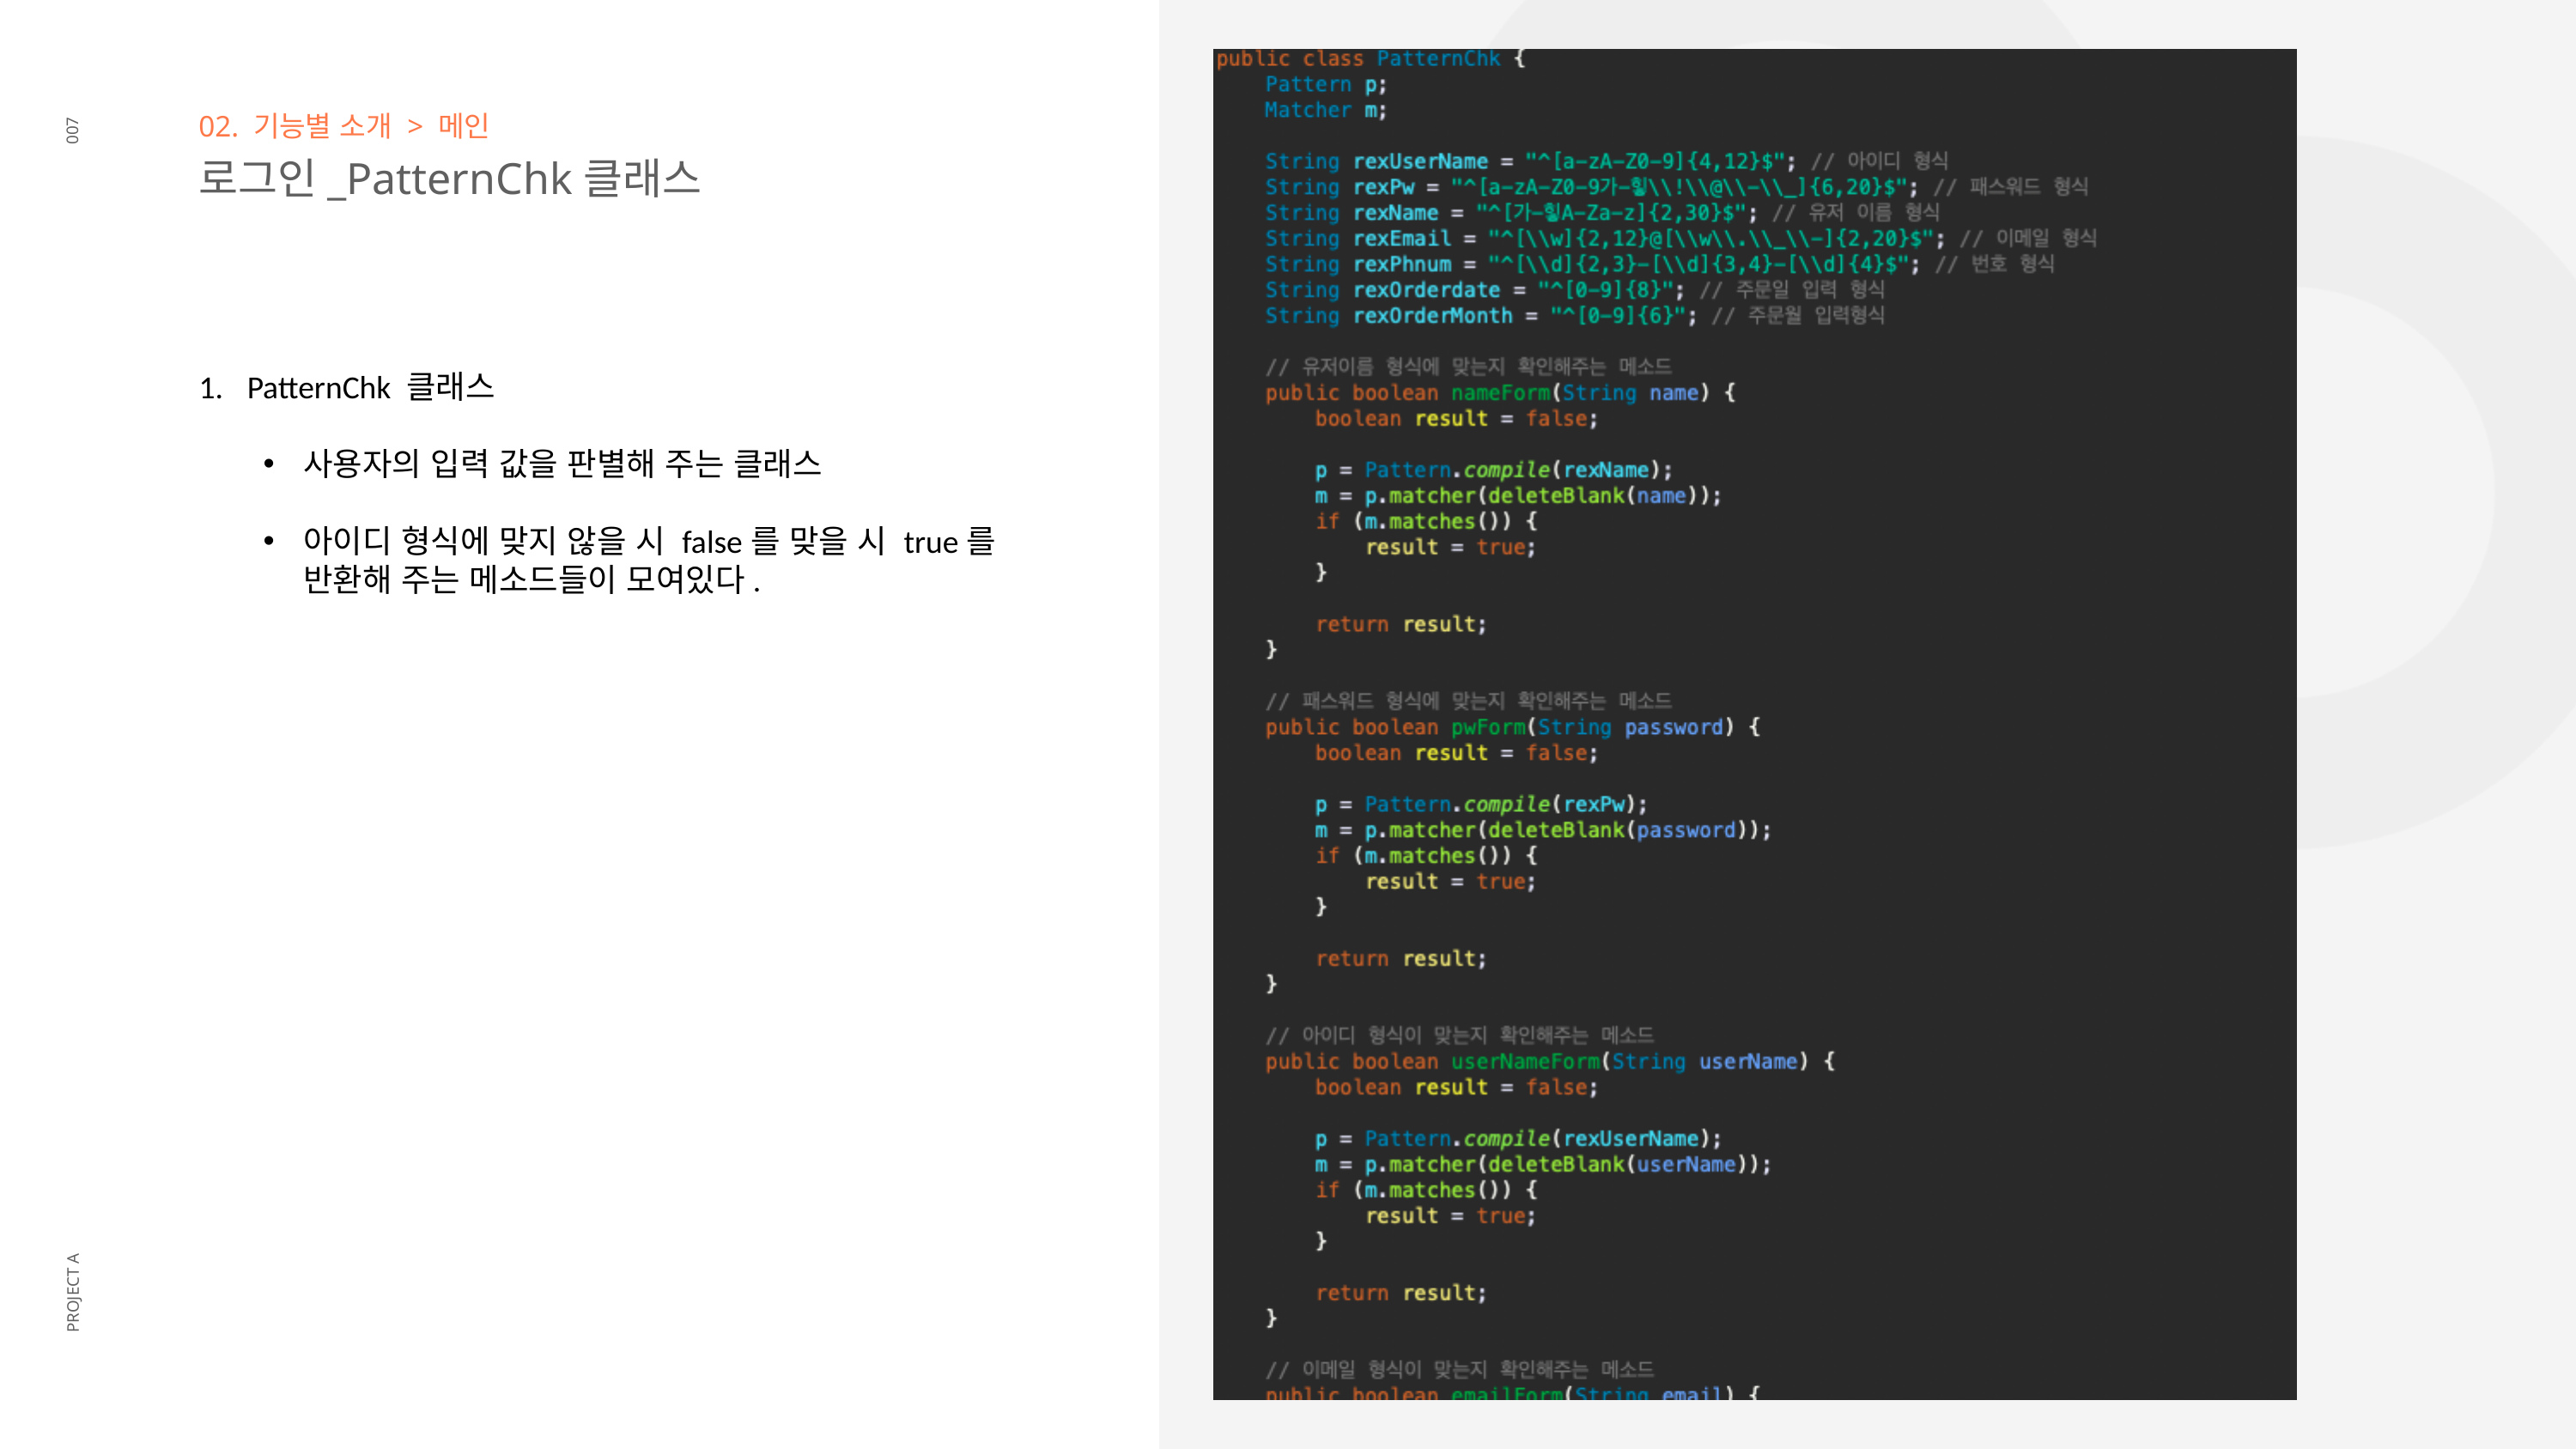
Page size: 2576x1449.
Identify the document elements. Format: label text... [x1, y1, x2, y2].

text_box 02. 기능별 소개 > 메인 [185, 102, 698, 144]
text_box 007 [55, 104, 88, 223]
text_box PatternChk 클래스 사용자의 입력 값을 판별해 주는 클래스 아이디 형식에 맞지 않을 시 false를 맞을 시 true를 반환해 주는 메소드들이 모여있다. [185, 360, 1066, 760]
picture [1213, 49, 2298, 1400]
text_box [1158, 0, 2576, 1449]
text_box PROJECT A [56, 966, 88, 1346]
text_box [1398, 11, 2576, 726]
text_box 로그인_PatternChk클래스 [185, 144, 969, 209]
